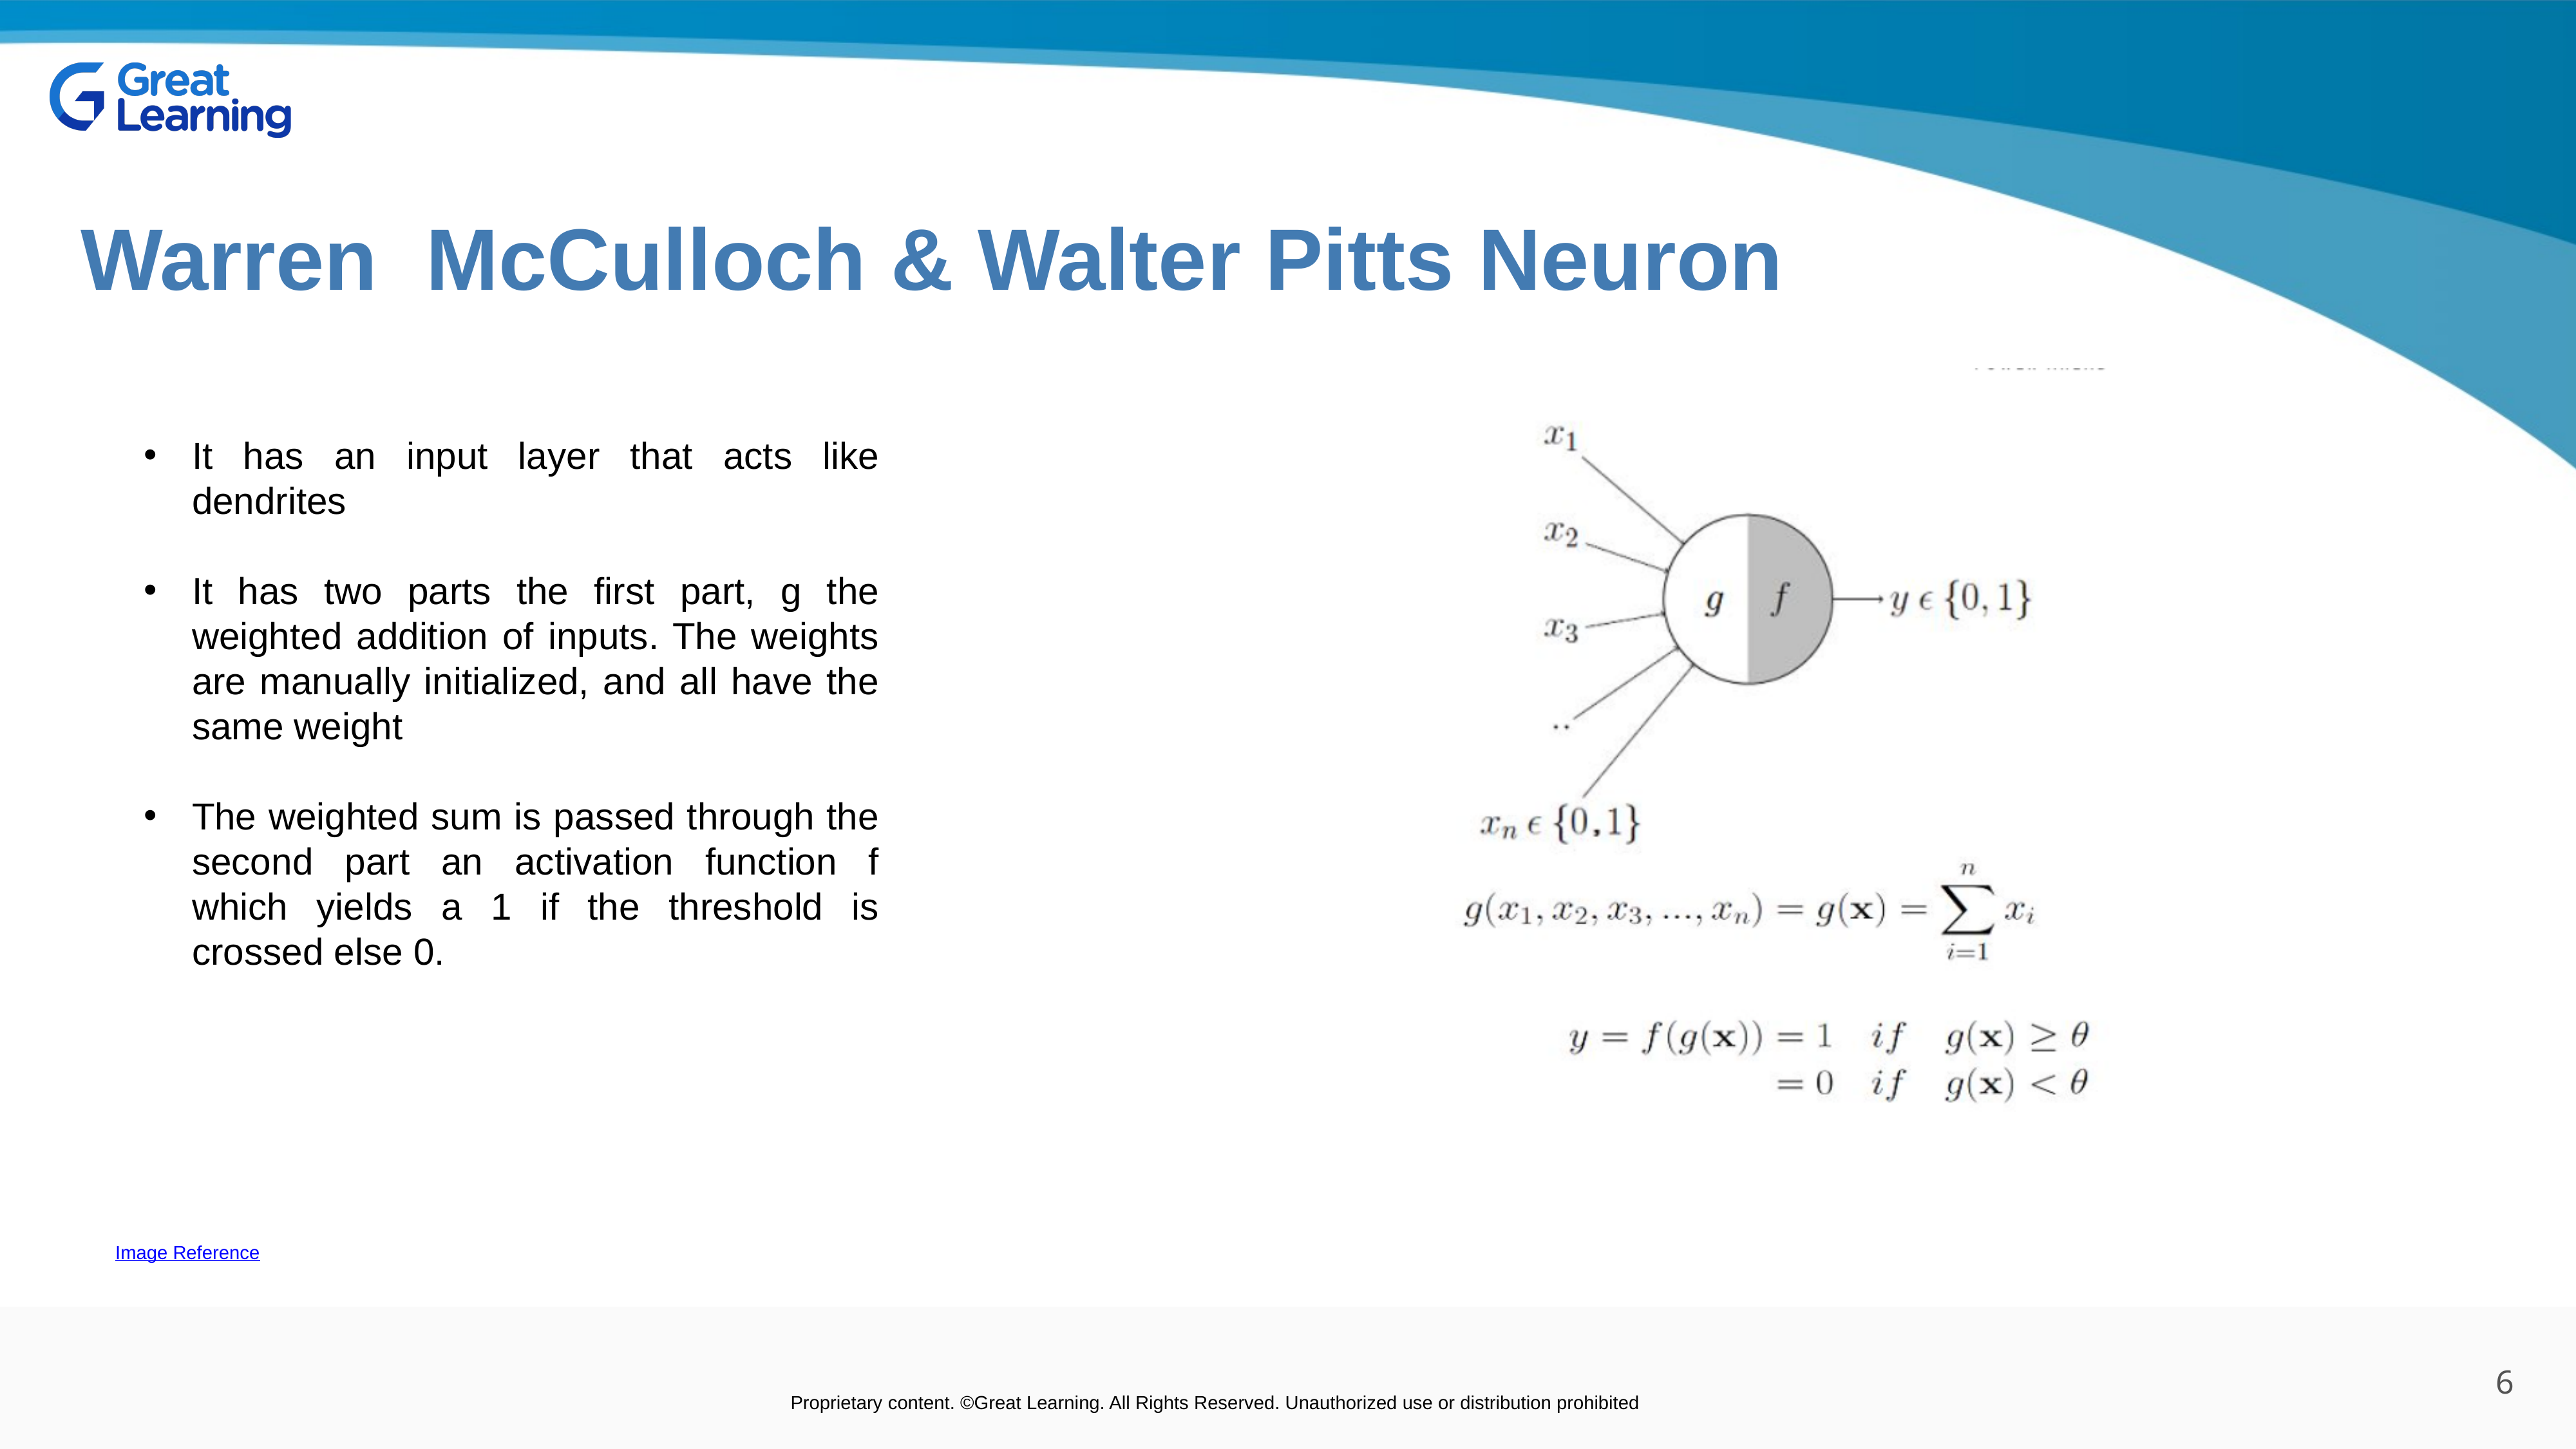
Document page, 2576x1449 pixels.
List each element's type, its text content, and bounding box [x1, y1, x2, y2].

text_box It has an input layer that acts like dendrites It has two parts the first part, g the weighted addition of inputs. The weights are manually initialized, and all have the same weight The weighted sum is passed through the second part an activation function f which yields a 1 if the threshold is crossed else 0. [134, 427, 890, 978]
text_box Warren McCulloch & Walter Pitts Neuron [71, 198, 1889, 313]
picture [0, 30, 2576, 1307]
slide_number 6 [2482, 1361, 2527, 1411]
text_box Image Reference [106, 1235, 270, 1291]
